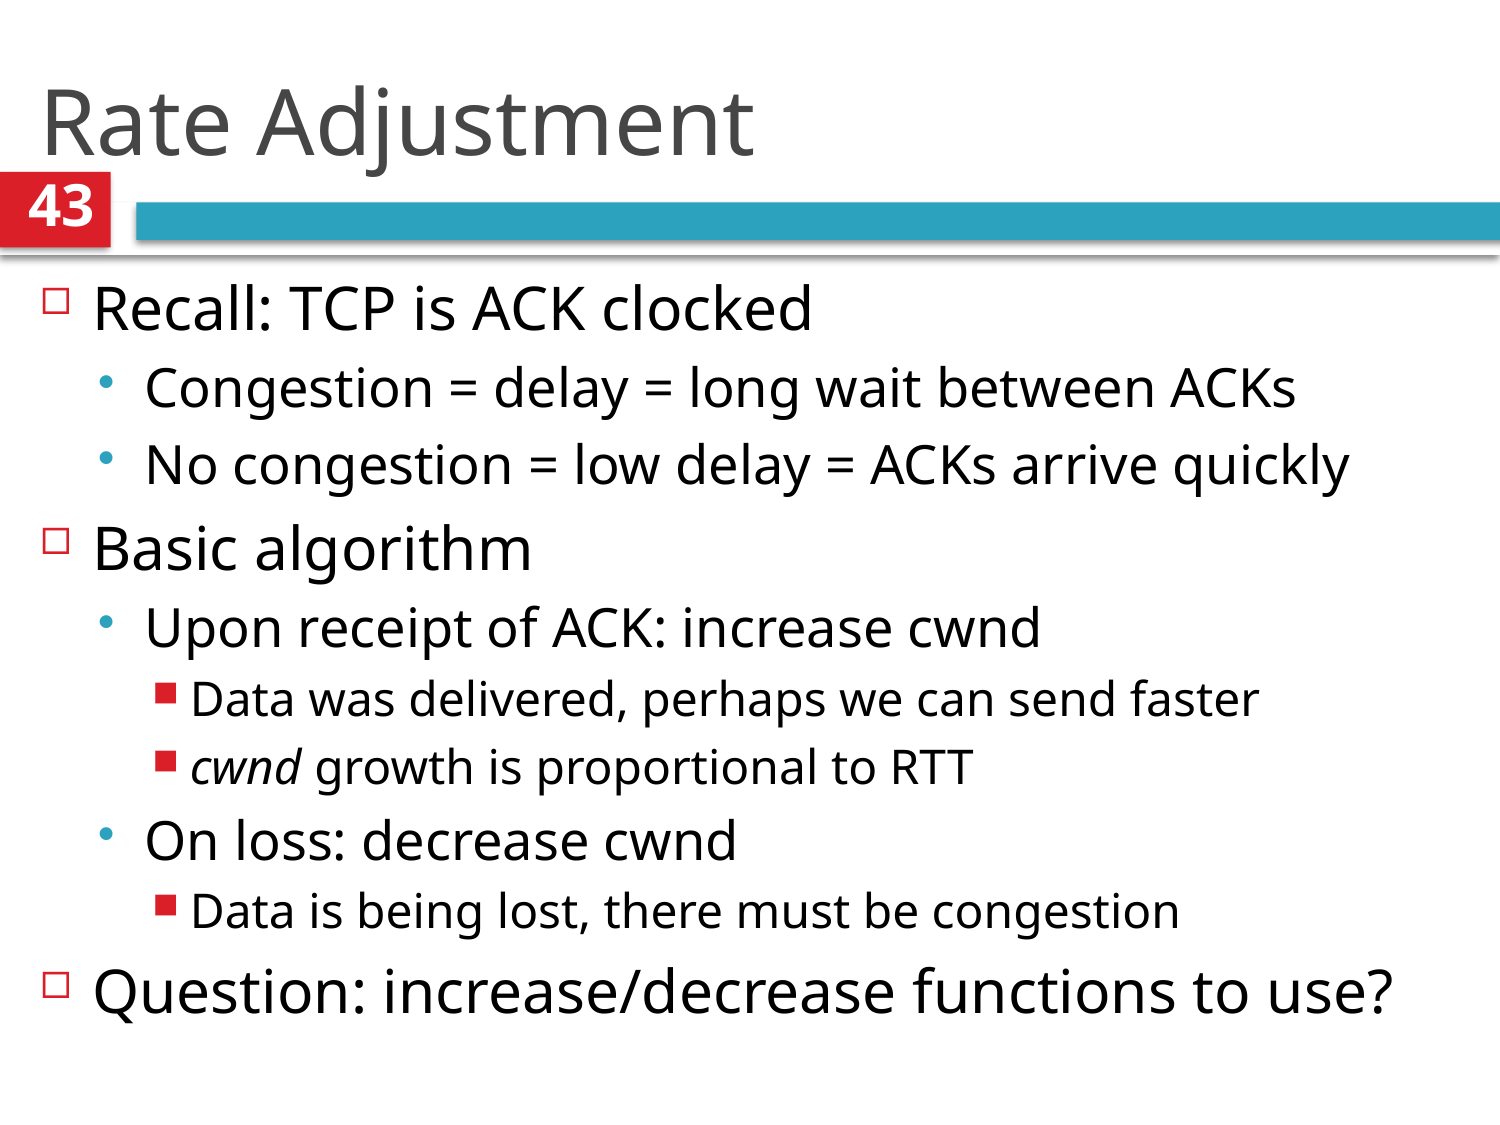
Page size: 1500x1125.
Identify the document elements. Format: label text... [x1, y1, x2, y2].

title Rate Adjustment [24, 37, 1475, 200]
slide_number 43 [0, 159, 123, 257]
list Recall: TCP is ACK clocked Congestion = delay = long wait between ACKs No congestion = low delay = ACKs arrive quickly Basic algorithm Upon receipt of ACK: increase cwnd Data was delivered, perhaps we can send faster cwnd growth is proportional to RTT On loss: decrease cwnd Data is being lost, there must be congestion Question: increase/decrease functions to use? [24, 262, 1475, 1100]
